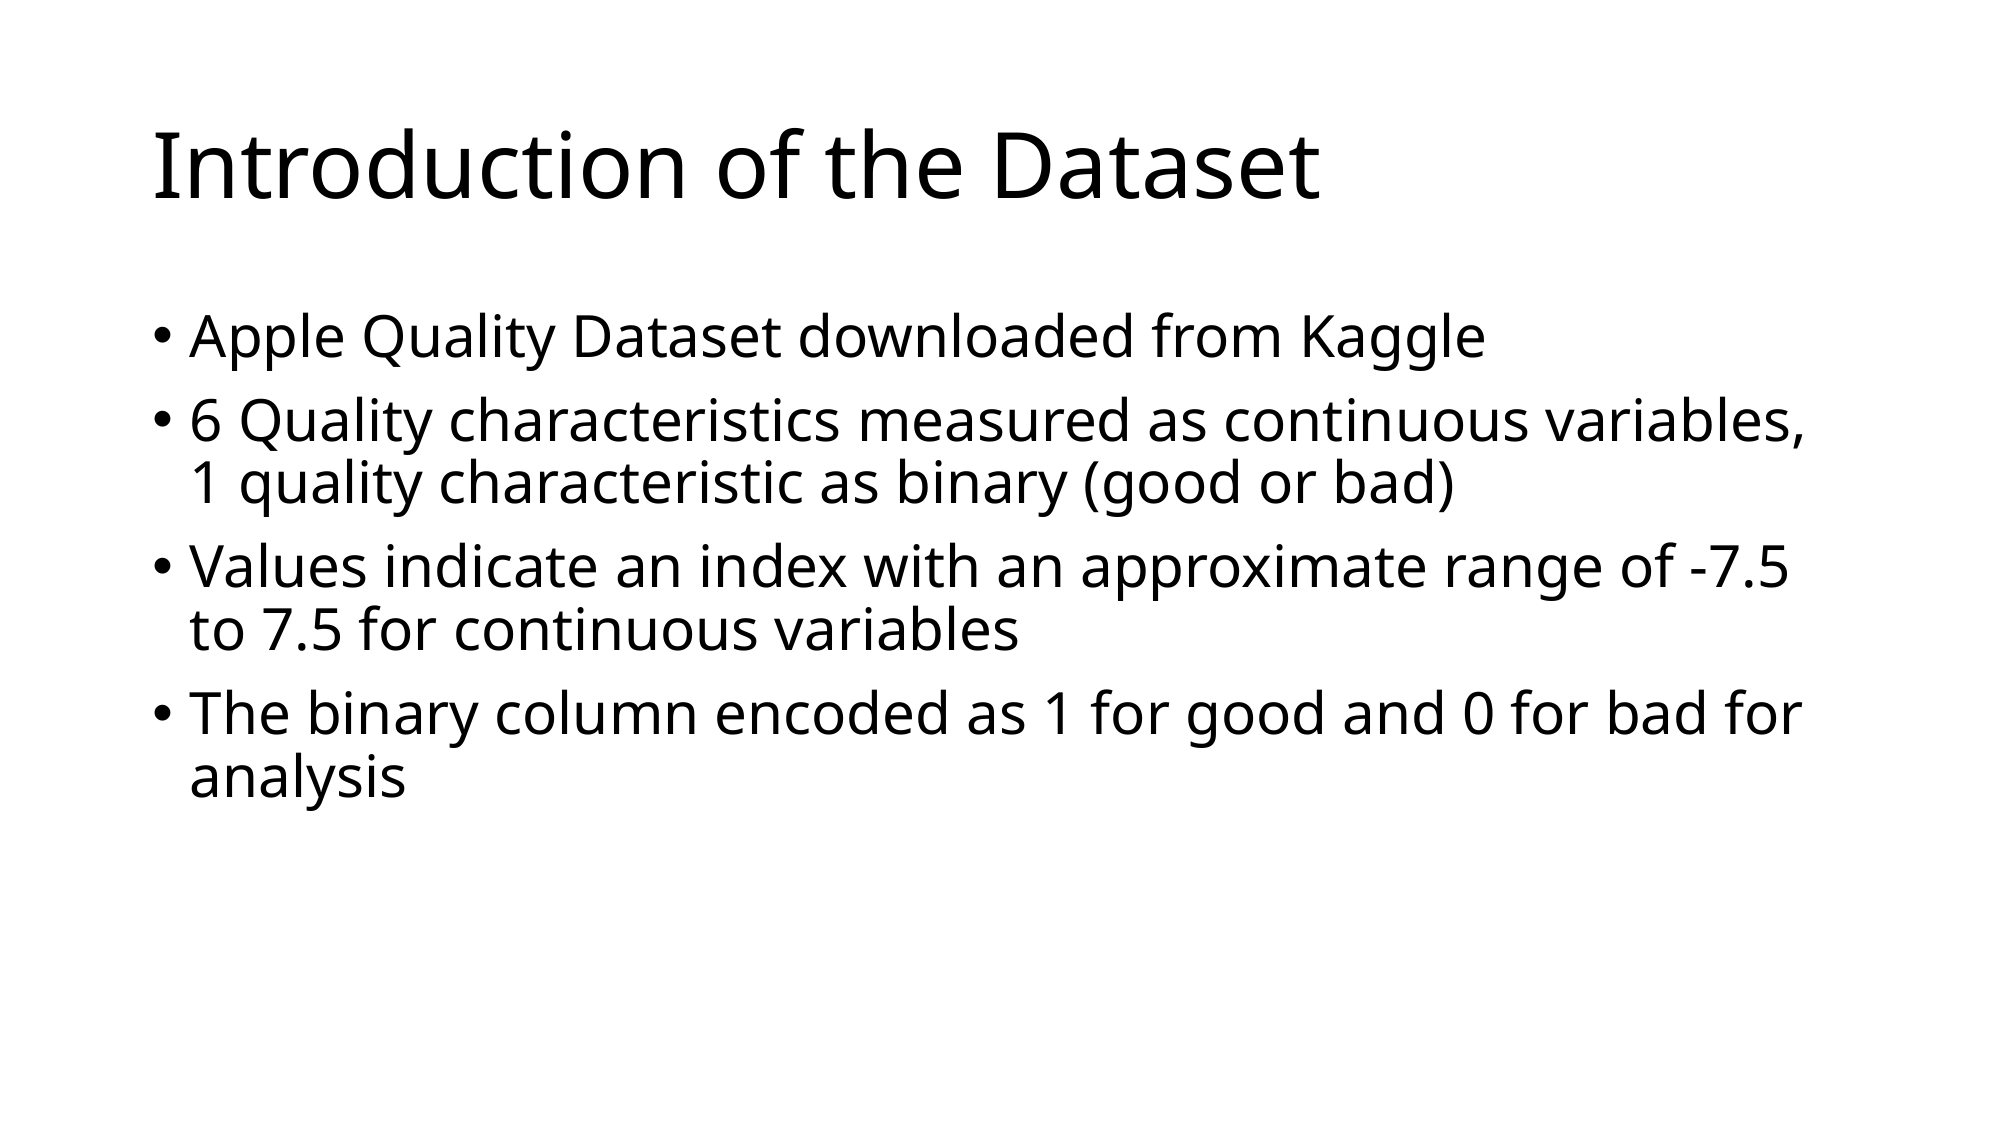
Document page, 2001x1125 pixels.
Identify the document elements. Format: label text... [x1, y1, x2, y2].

title Introduction of the Dataset [137, 59, 1863, 278]
list Apple Quality Dataset downloaded from Kaggle 6 Quality characteristics measured as continuous variables, 1 quality characteristic as binary (good or bad) Values indicate an index with an approximate range of -7.5 to 7.5 for continuous variables The binary column encoded as 1 for good and 0 for bad for analysis [137, 299, 1863, 1014]
